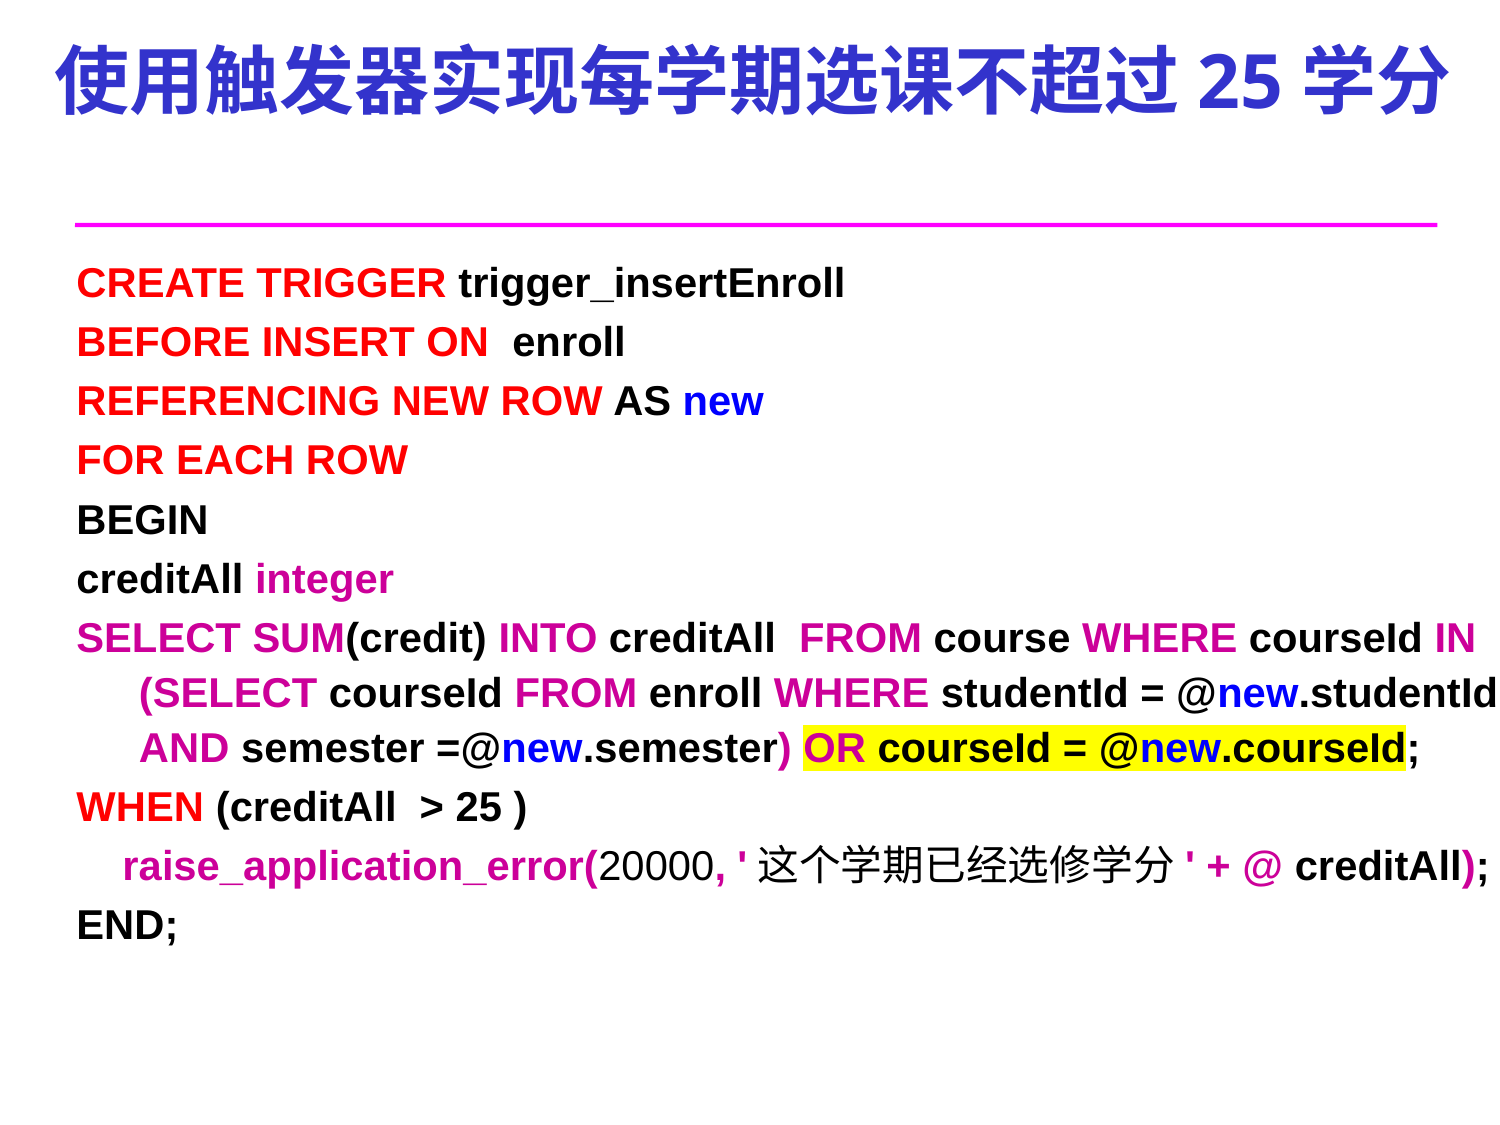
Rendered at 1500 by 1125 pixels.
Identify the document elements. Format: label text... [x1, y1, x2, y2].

title 使用触发器实现每学期选课不超过25学分 [19, 21, 1487, 137]
list CREATE TRIGGER trigger_insertEnroll BEFORE INSERT ON enroll REFERENCING NEW ROW AS new FOR EACH ROW BEGIN creditAll integer SELECT SUM(credit) INTO creditAll FROM course WHERE courseId IN (SELECT courseId FROM enroll WHERE studentId = @new.studentId AND semester =@new.semester) OR courseId = @new.courseId; WHEN (creditAll > 25 ) raise_application_error(20000, '这个学期已经选修学分' + @ creditAll); END; [61, 243, 1500, 1075]
